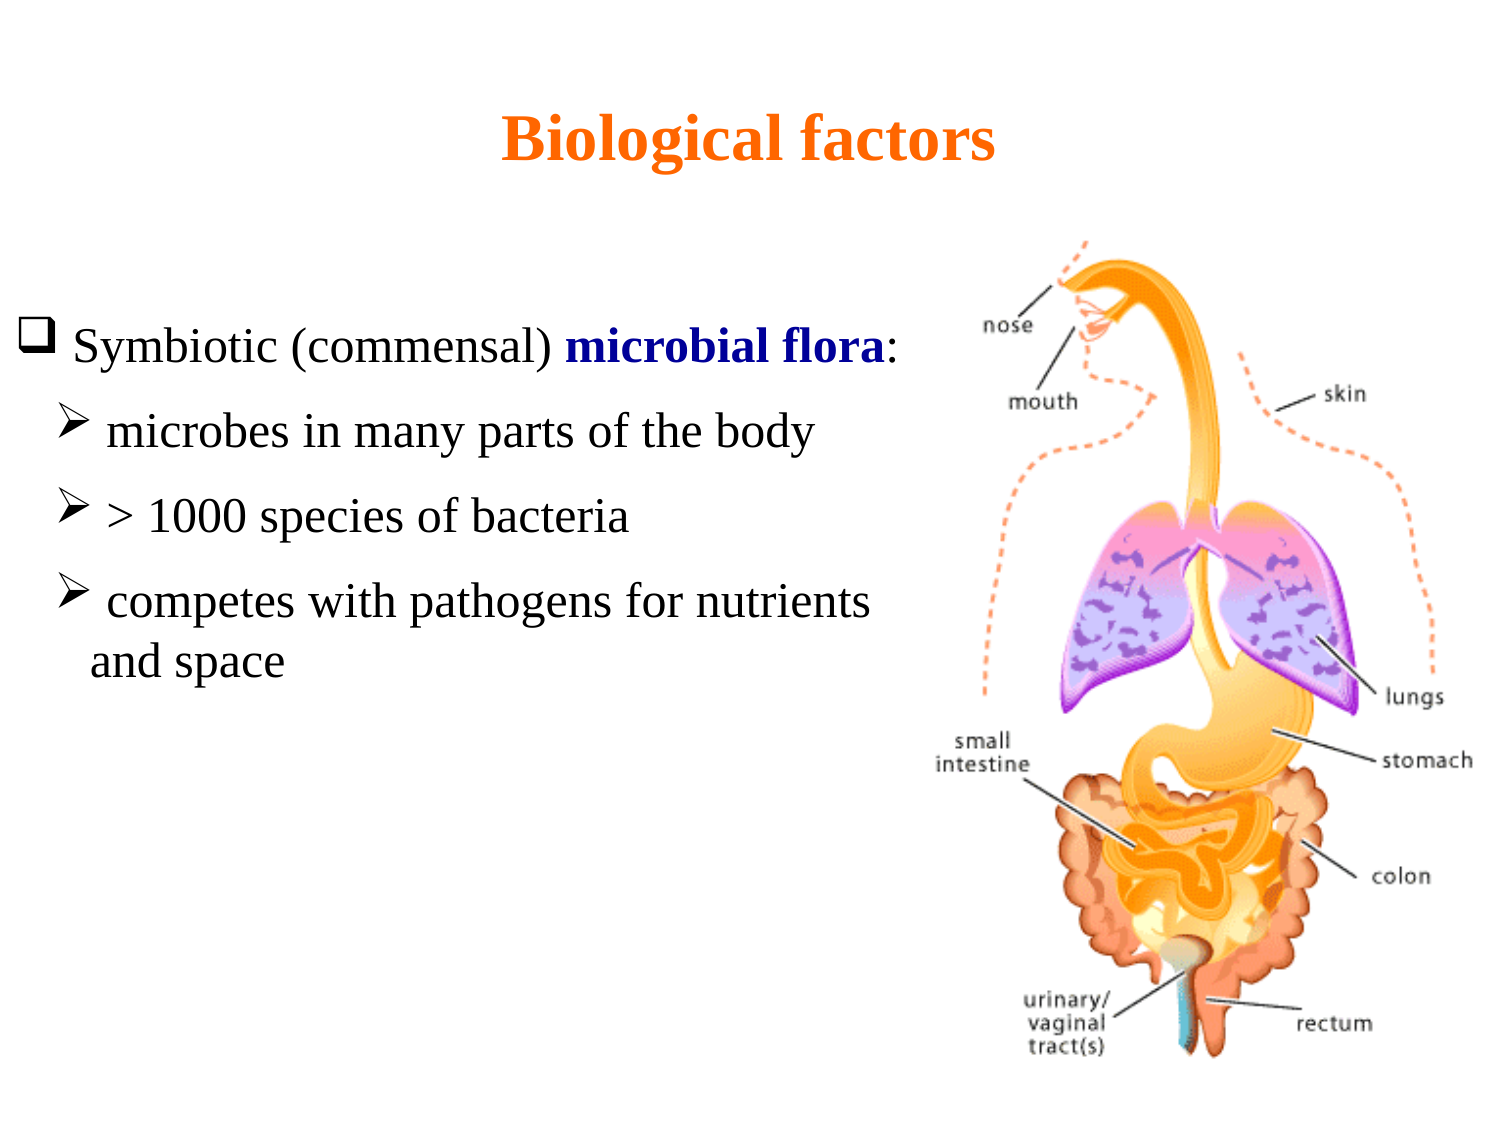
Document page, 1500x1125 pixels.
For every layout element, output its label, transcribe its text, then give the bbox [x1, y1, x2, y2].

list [909, 222, 1500, 1082]
title Biological factors [74, 44, 1426, 223]
text_box Symbiotic (commensal) microbial flora: microbes in many parts of the body > 1000 species of bacteria competes with pathogens for nutrients and space [0, 304, 904, 695]
